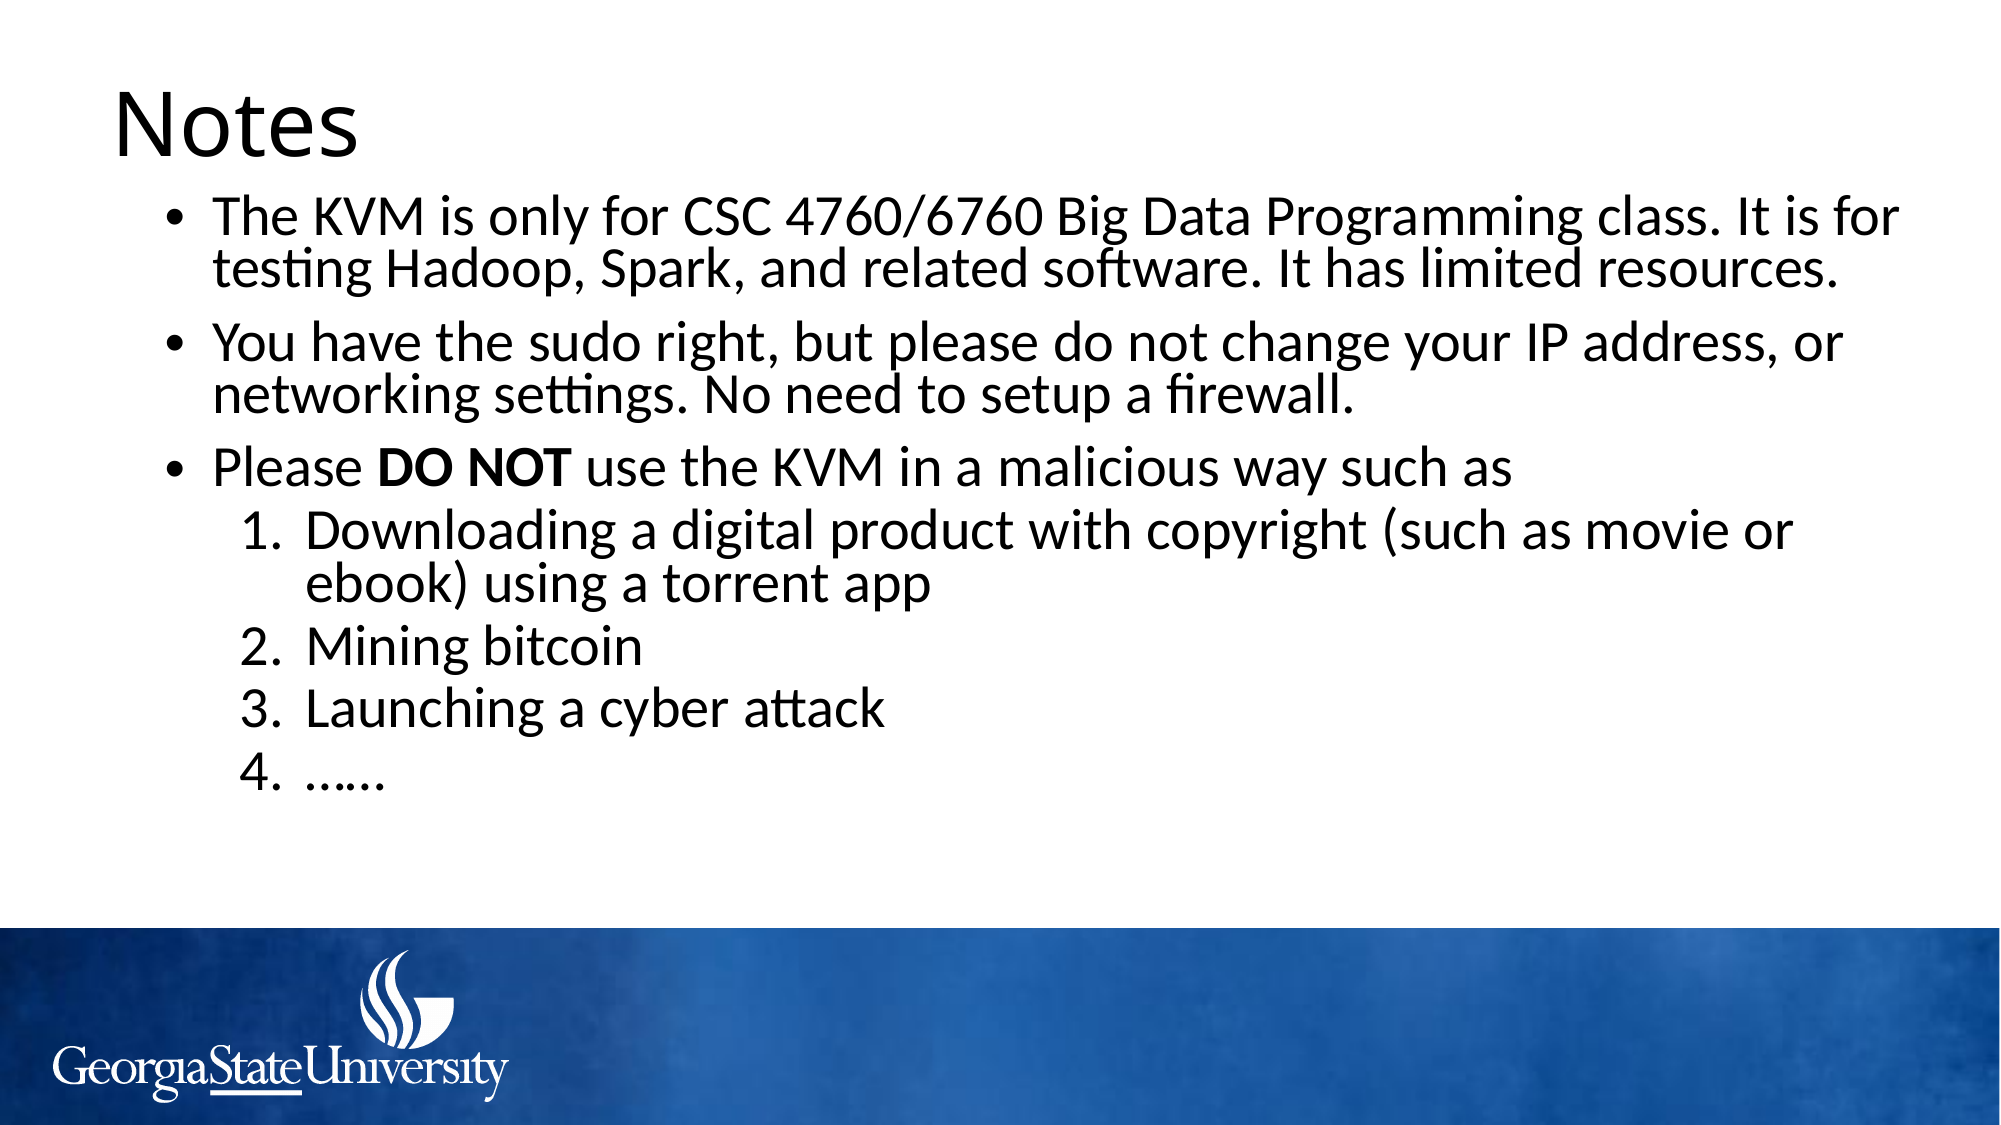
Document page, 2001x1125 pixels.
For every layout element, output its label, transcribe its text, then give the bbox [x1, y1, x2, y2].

title Notes [96, 60, 422, 186]
picture [0, 928, 2000, 1125]
list The KVM is only for CSC 4760/6760 Big Data Programming class. It is for testing Hadoop, Spark, and related software. It has limited resources. You have the sudo right, but please do not change your IP address, or networking settings. No need to setup a firewall. Please DO NOT use the KVM in a malicious way such as Downloading a digital product with copyright (such as movie or ebook) using a torrent app Mining bitcoin Launching a cyber attack …… [149, 186, 1940, 929]
